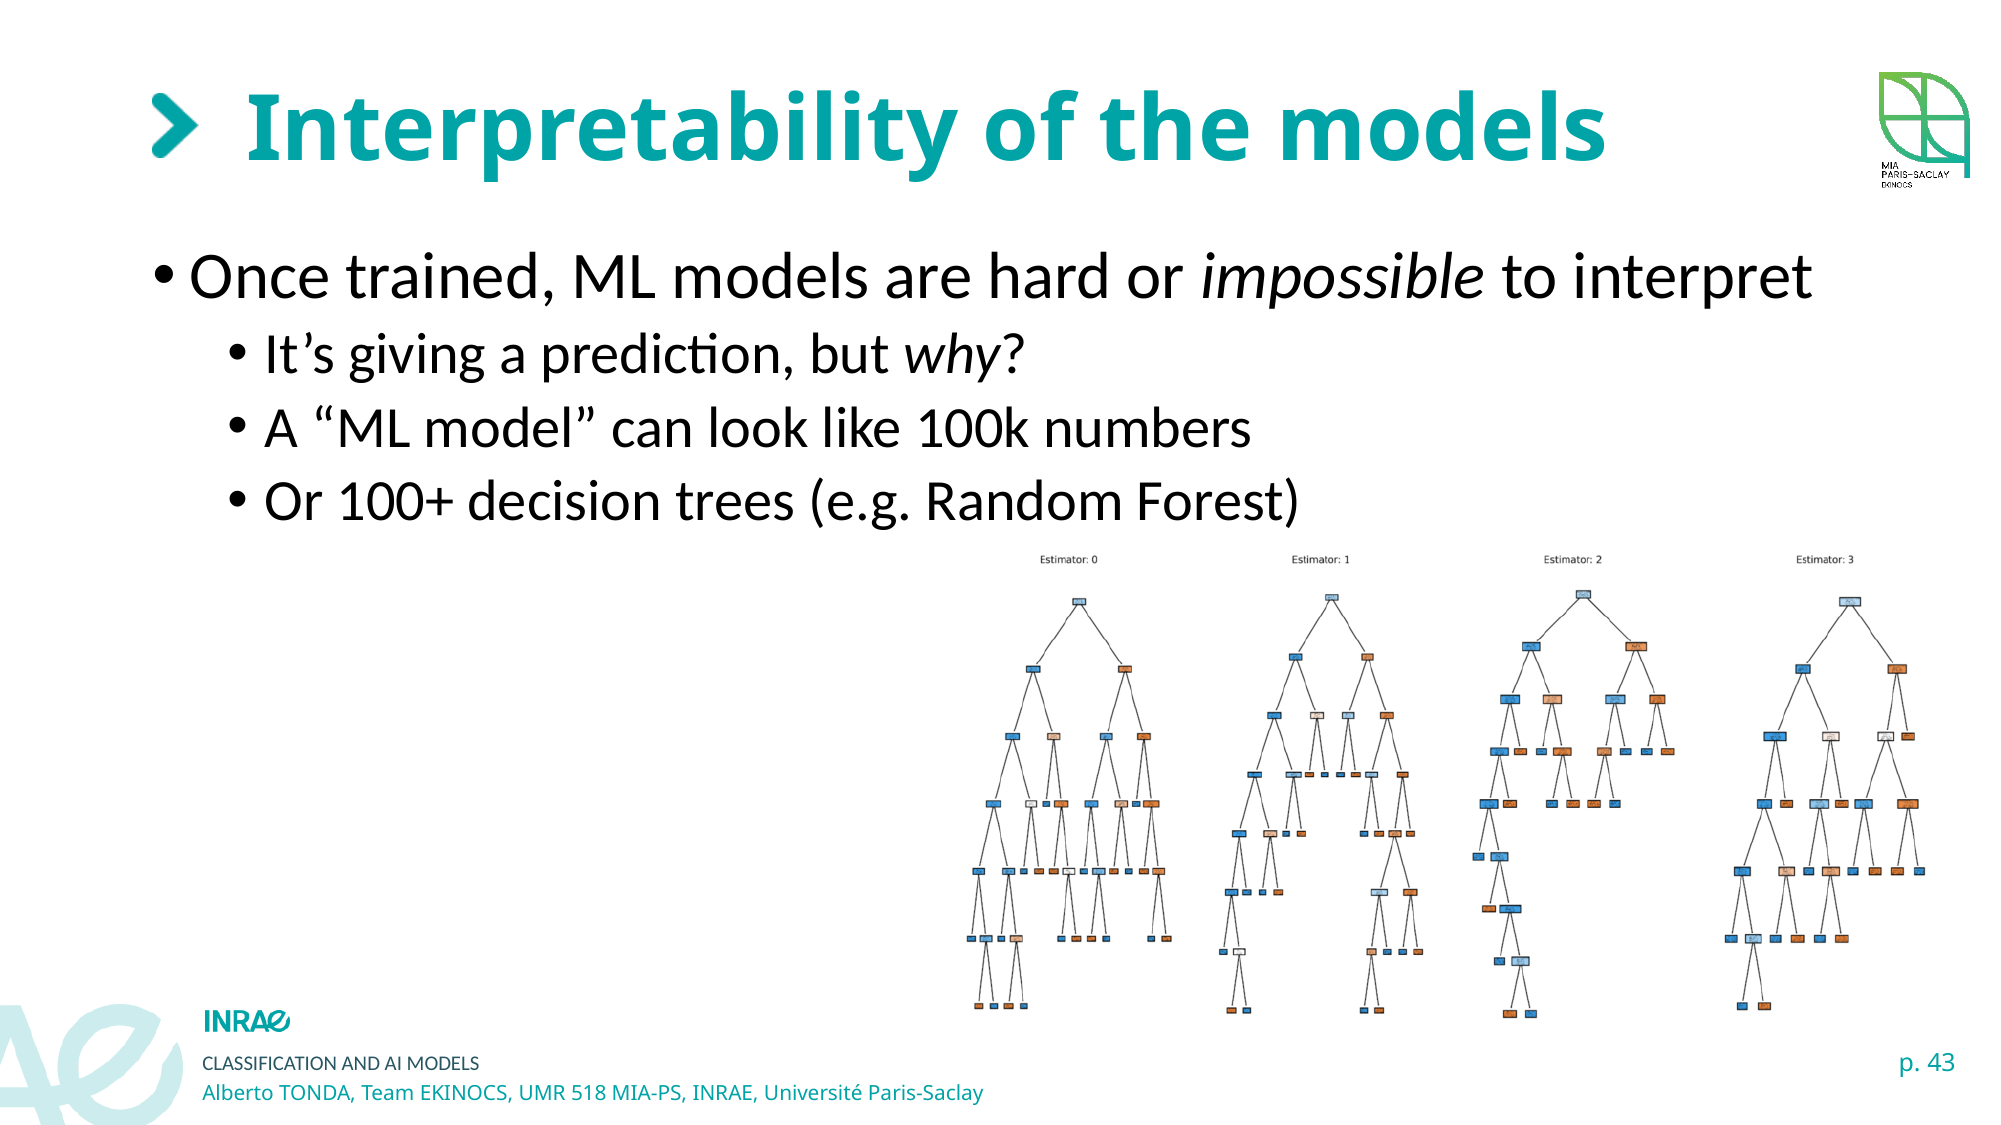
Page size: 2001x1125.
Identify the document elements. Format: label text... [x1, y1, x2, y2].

picture [1862, 54, 1986, 205]
picture [152, 93, 200, 158]
list Once trained, ML models are hard or impossible to interpret It’s giving a prediction, but why? A “ML model” can look like 100k numbers Or 100+ decision trees (e.g. Random Forest) [137, 233, 1863, 1001]
title Interpretability of the models [137, 59, 1863, 203]
picture [957, 549, 1936, 1046]
picture [0, 996, 329, 1125]
